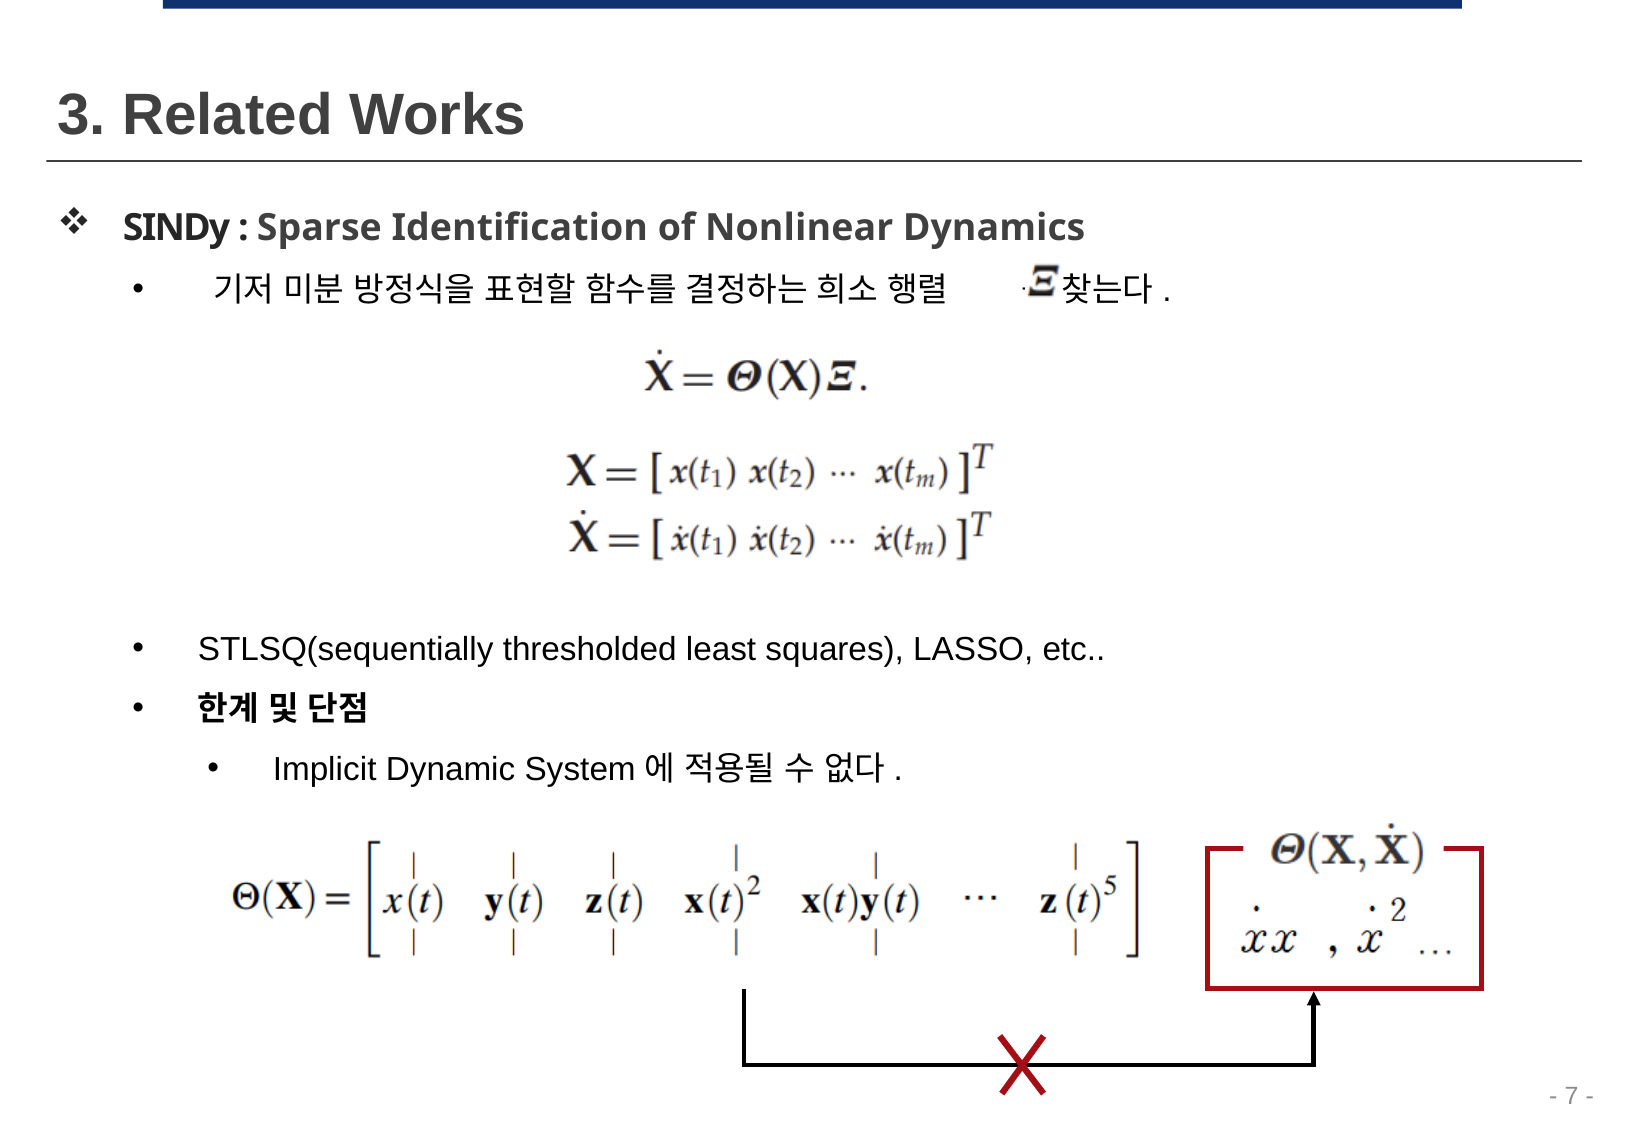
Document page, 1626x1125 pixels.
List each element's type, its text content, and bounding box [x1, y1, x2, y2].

text_box 3. Related Works [42, 68, 1583, 154]
text_box [1242, 815, 1445, 884]
text_box [1206, 847, 1483, 990]
picture [618, 332, 885, 410]
picture [558, 510, 996, 570]
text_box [1001, 1035, 1044, 1094]
picture [1259, 817, 1428, 879]
slide_number - 7 - [1243, 1064, 1609, 1125]
picture [1224, 884, 1454, 965]
picture [1025, 248, 1062, 315]
picture [207, 813, 1150, 971]
text_box SINDy : Sparse Identification of Nonlinear Dynamics 기저 미분 방정식을 표현할 함수를 결정하는 희소 행렬 를 찾는다. STLSQ(sequentially thresholded least squares), LASSO, etc.. 한계 및 단점 Implicit Dynamic System에 적용될 수 없다. [42, 173, 1583, 795]
picture [561, 439, 996, 498]
